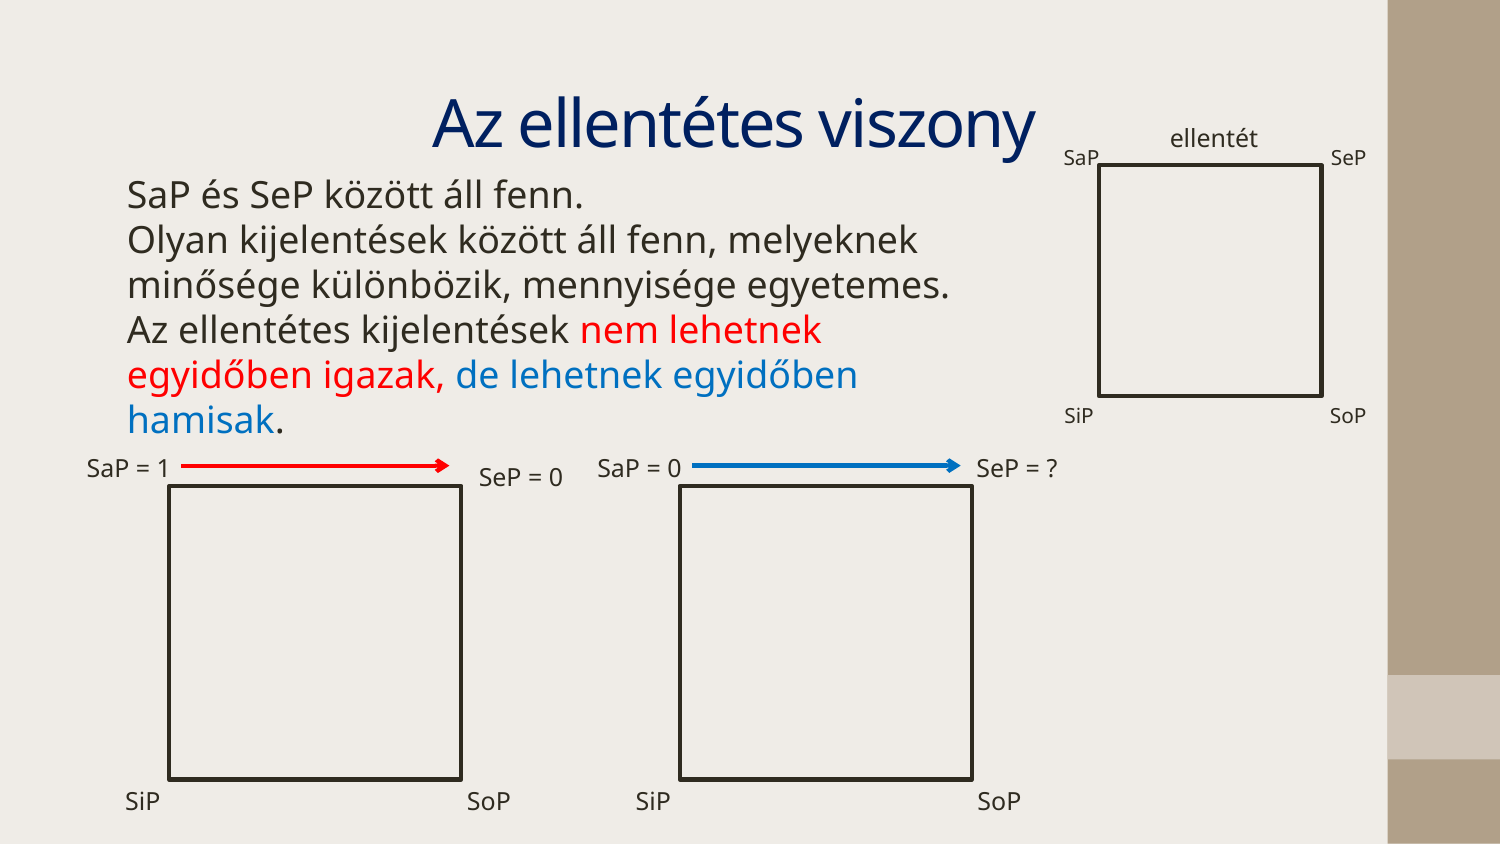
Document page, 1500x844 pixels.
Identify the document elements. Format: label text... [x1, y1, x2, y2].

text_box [64, 444, 574, 824]
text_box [1044, 114, 1389, 436]
text_box SaP és SeP között áll fenn. Olyan kijelentések között áll fenn, melyeknek minősége különbözik, mennyisége egyetemes. Az ellentétes kijelentések nem lehetnek egyidőben igazak, de lehetnek egyidőben hamisak. [112, 163, 968, 438]
title Az ellentétes viszony [59, 59, 1410, 182]
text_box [574, 444, 1094, 824]
